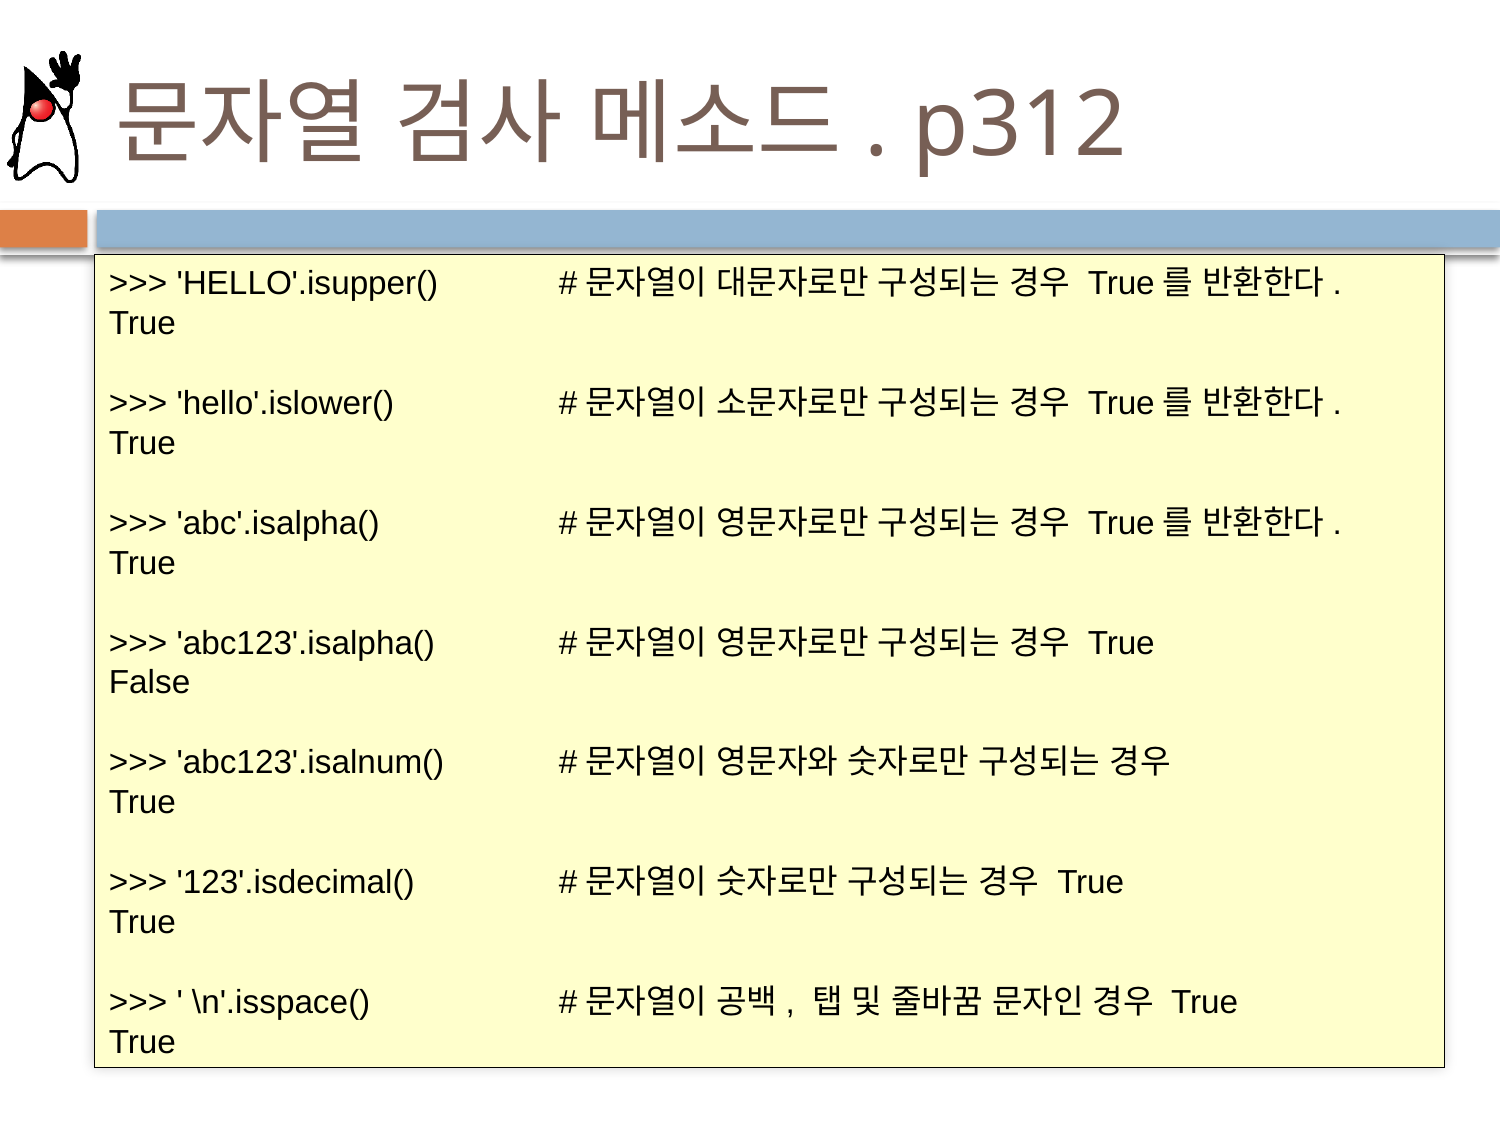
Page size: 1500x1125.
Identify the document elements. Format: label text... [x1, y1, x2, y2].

picture [7, 51, 81, 183]
text_box >>> 'HELLO'.isupper() #문자열이 대문자로만 구성되는 경우 True를 반환한다. True >>> 'hello'.islower() #문자열이 소문자로만 구성되는 경우 True를 반환한다. True >>> 'abc'.isalpha() #문자열이 영문자로만 구성되는 경우 True를 반환한다. True >>> 'abc123'.isalpha() #문자열이 영문자로만 구성되는 경우 True False >>> 'abc123'.isalnum() #문자열이 영문자와 숫자로만 구성되는 경우 True >>> '123'.isdecimal() #문자열이 숫자로만 구성되는 경우 True True >>> ' \n'.isspace() #문자열이 공백, 탭 및 줄바꿈 문자인 경우 True True [94, 254, 1445, 1068]
title 문자열 검사 메소드. p312 [100, 37, 1438, 200]
